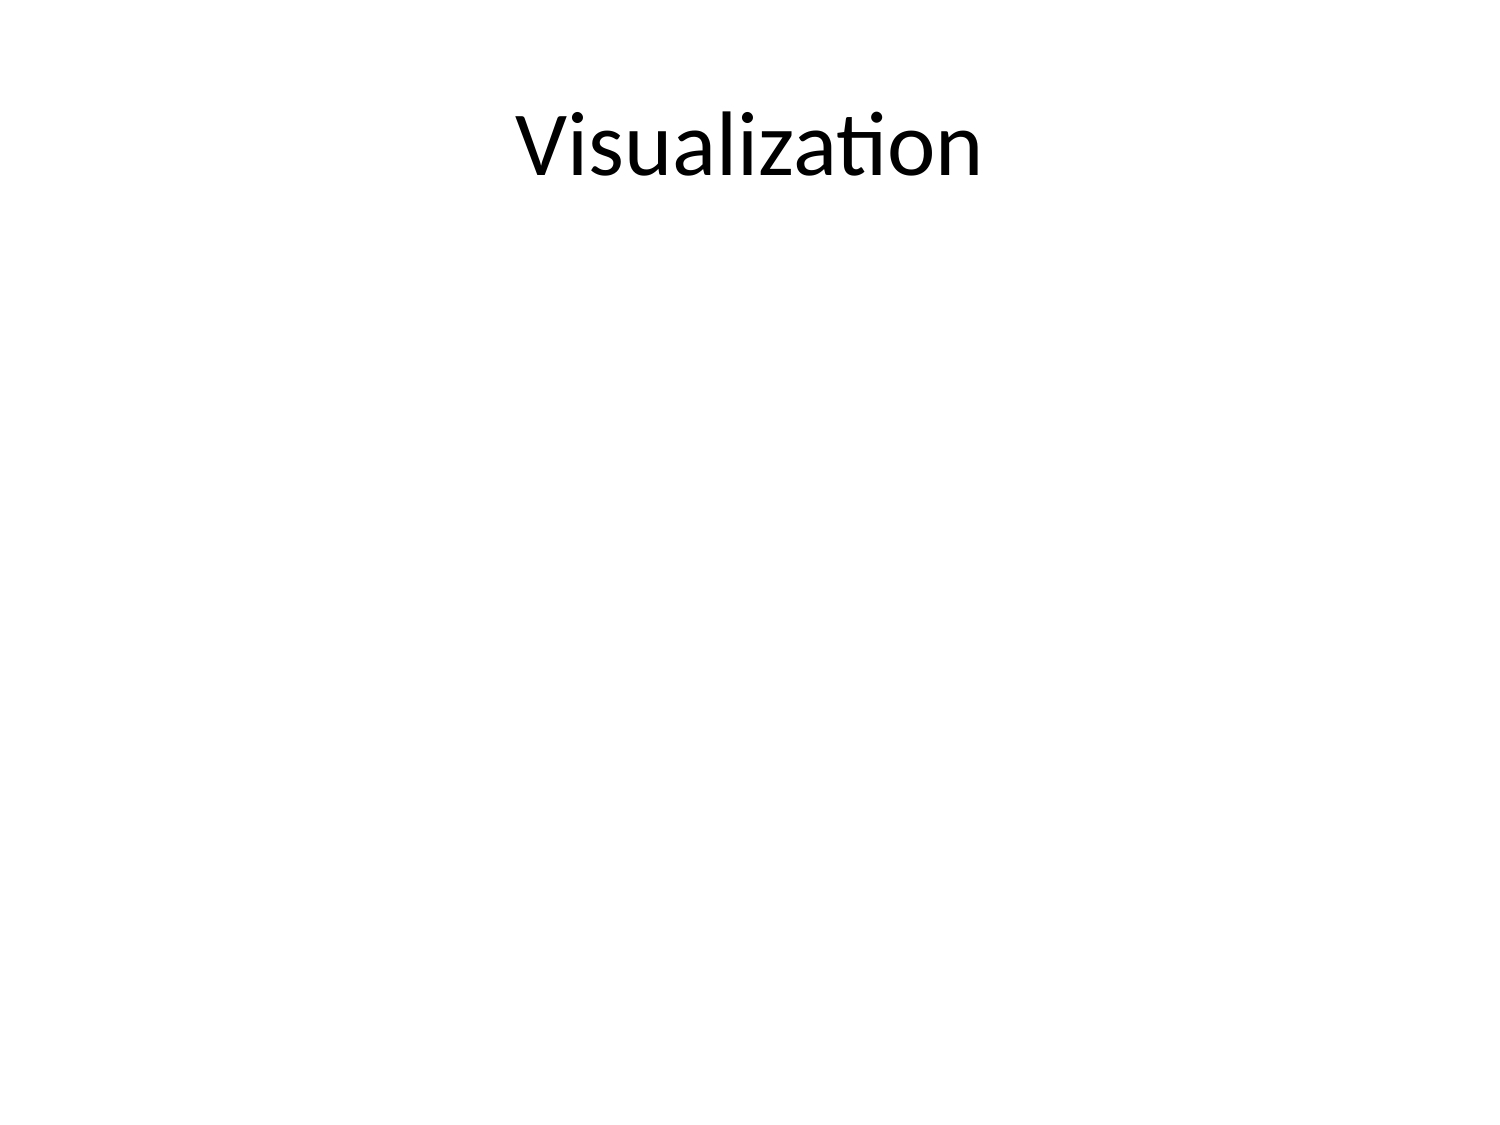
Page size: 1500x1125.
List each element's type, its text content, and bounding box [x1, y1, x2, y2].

title Visualization [75, 45, 1425, 233]
